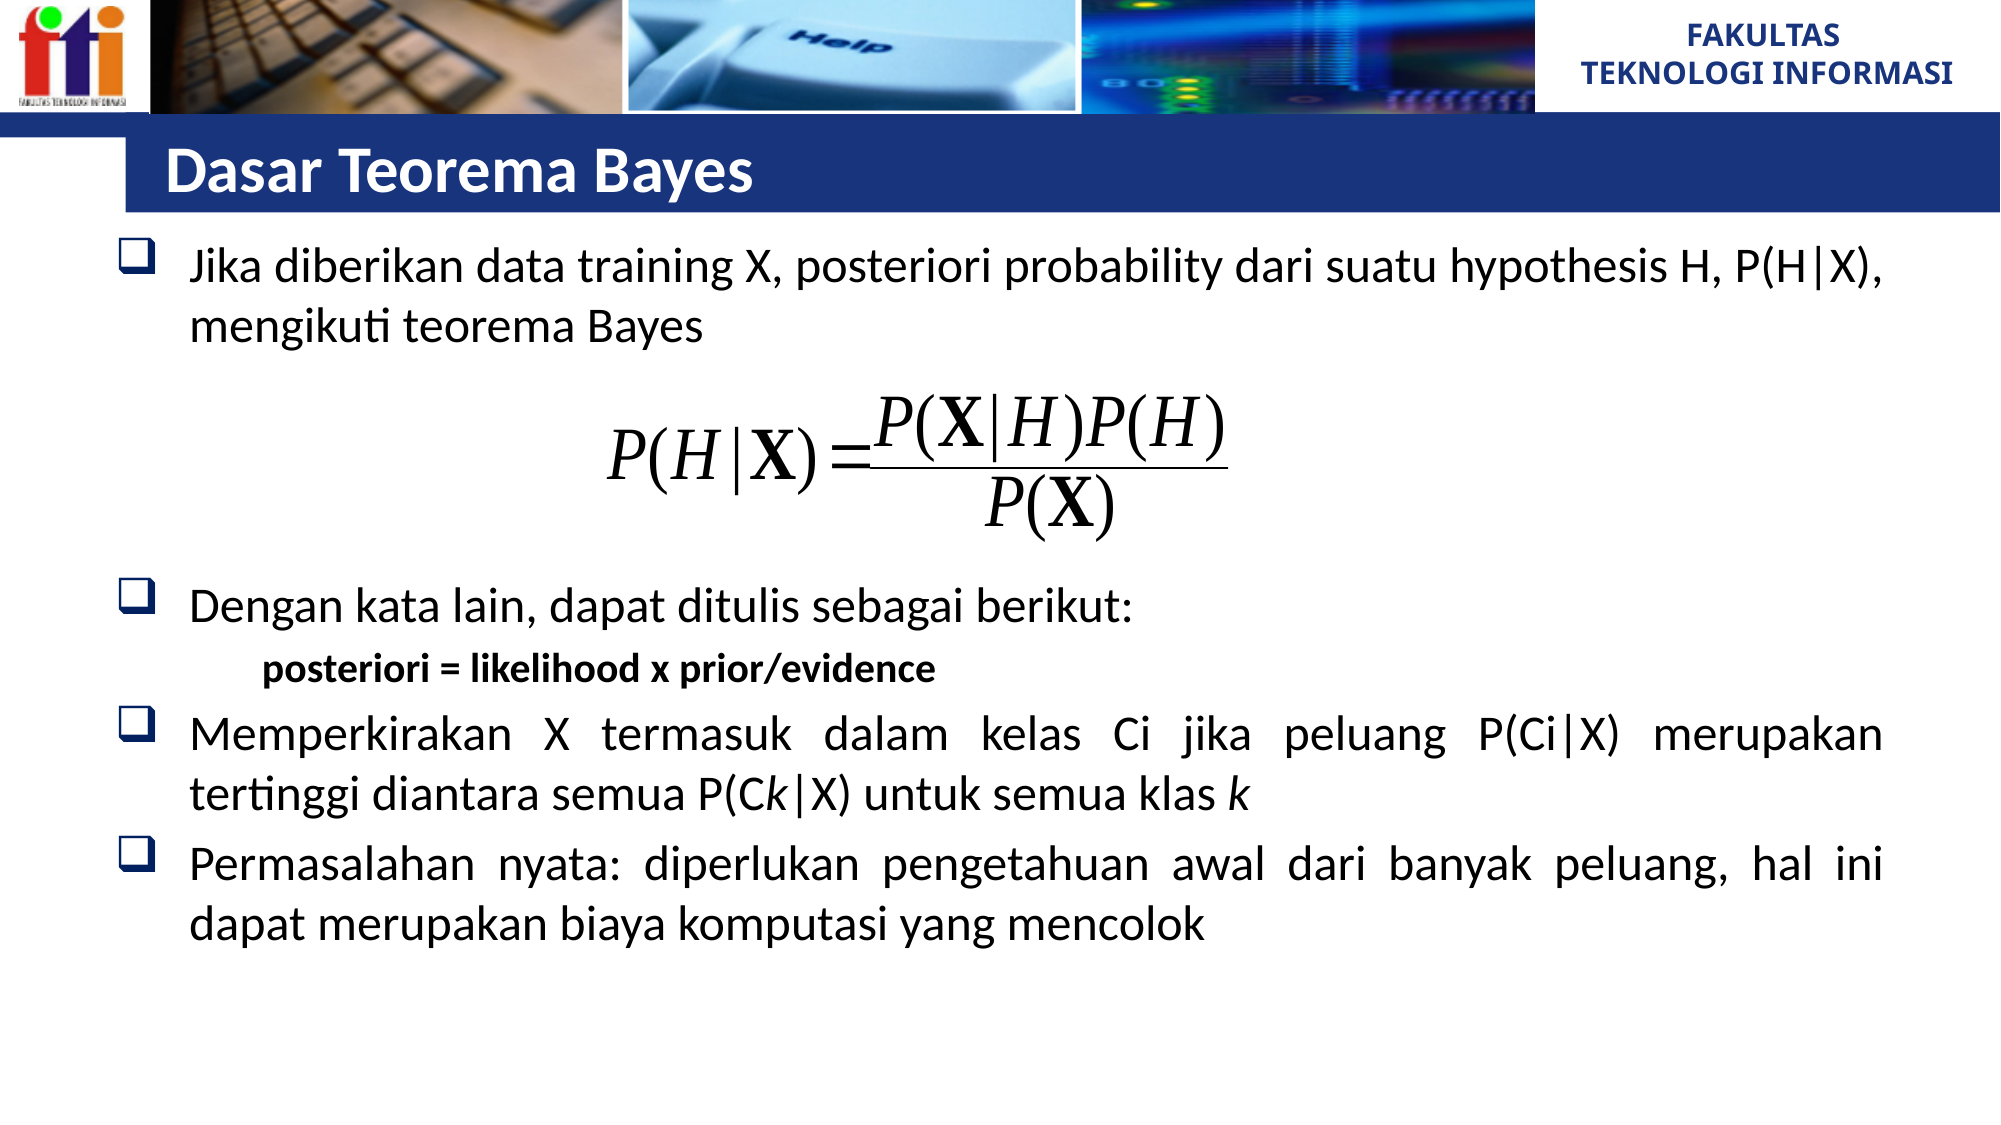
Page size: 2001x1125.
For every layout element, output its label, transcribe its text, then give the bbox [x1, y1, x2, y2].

picture [149, 0, 1535, 114]
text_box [599, 385, 1238, 552]
picture [19, 6, 126, 106]
list Jika diberikan data training X, posteriori probability dari suatu hypothesis H, P(H|X), mengikuti teorema Bayes Dengan kata lain, dapat ditulis sebagai berikut: posteriori = likelihood x prior/evidence Memperkirakan X termasuk dalam kelas Ci jika peluang P(Ci|X) merupakan tertinggi diantara semua P(Ck|X) untuk semua klas k Permasalahan nyata: diperlukan pengetahuan awal dari banyak peluang, hal ini dapat merupakan biaya komputasi yang mencolok [99, 224, 1901, 1038]
title Dasar Teorema Bayes [149, 119, 1934, 213]
